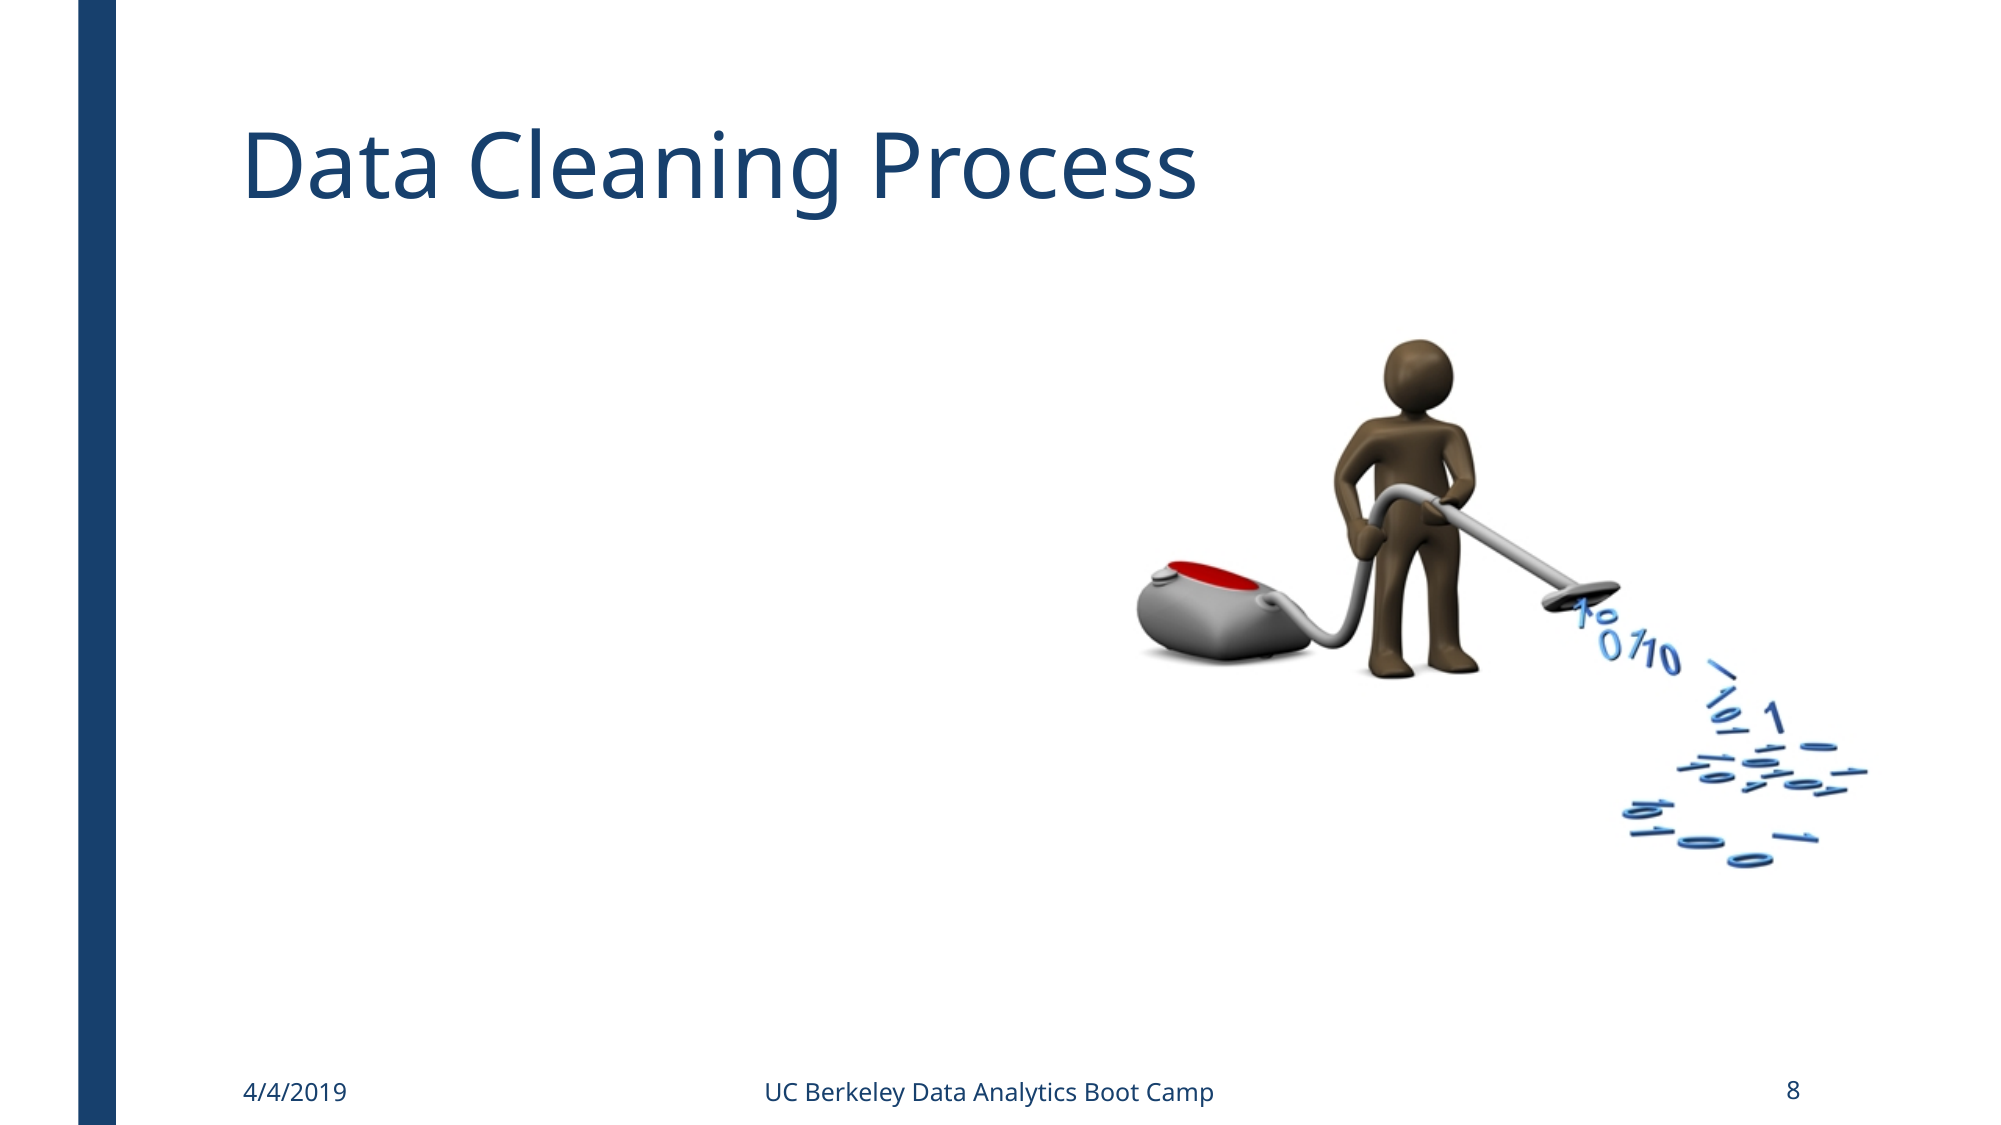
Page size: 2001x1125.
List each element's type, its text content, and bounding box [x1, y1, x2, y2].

slide_number 8 [1553, 1058, 1816, 1125]
picture [1106, 324, 1888, 878]
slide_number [228, 1058, 426, 1125]
footer UC Berkeley Data Analytics Boot Camp [474, 1058, 1505, 1125]
title Data Cleaning Process [225, 112, 1800, 357]
